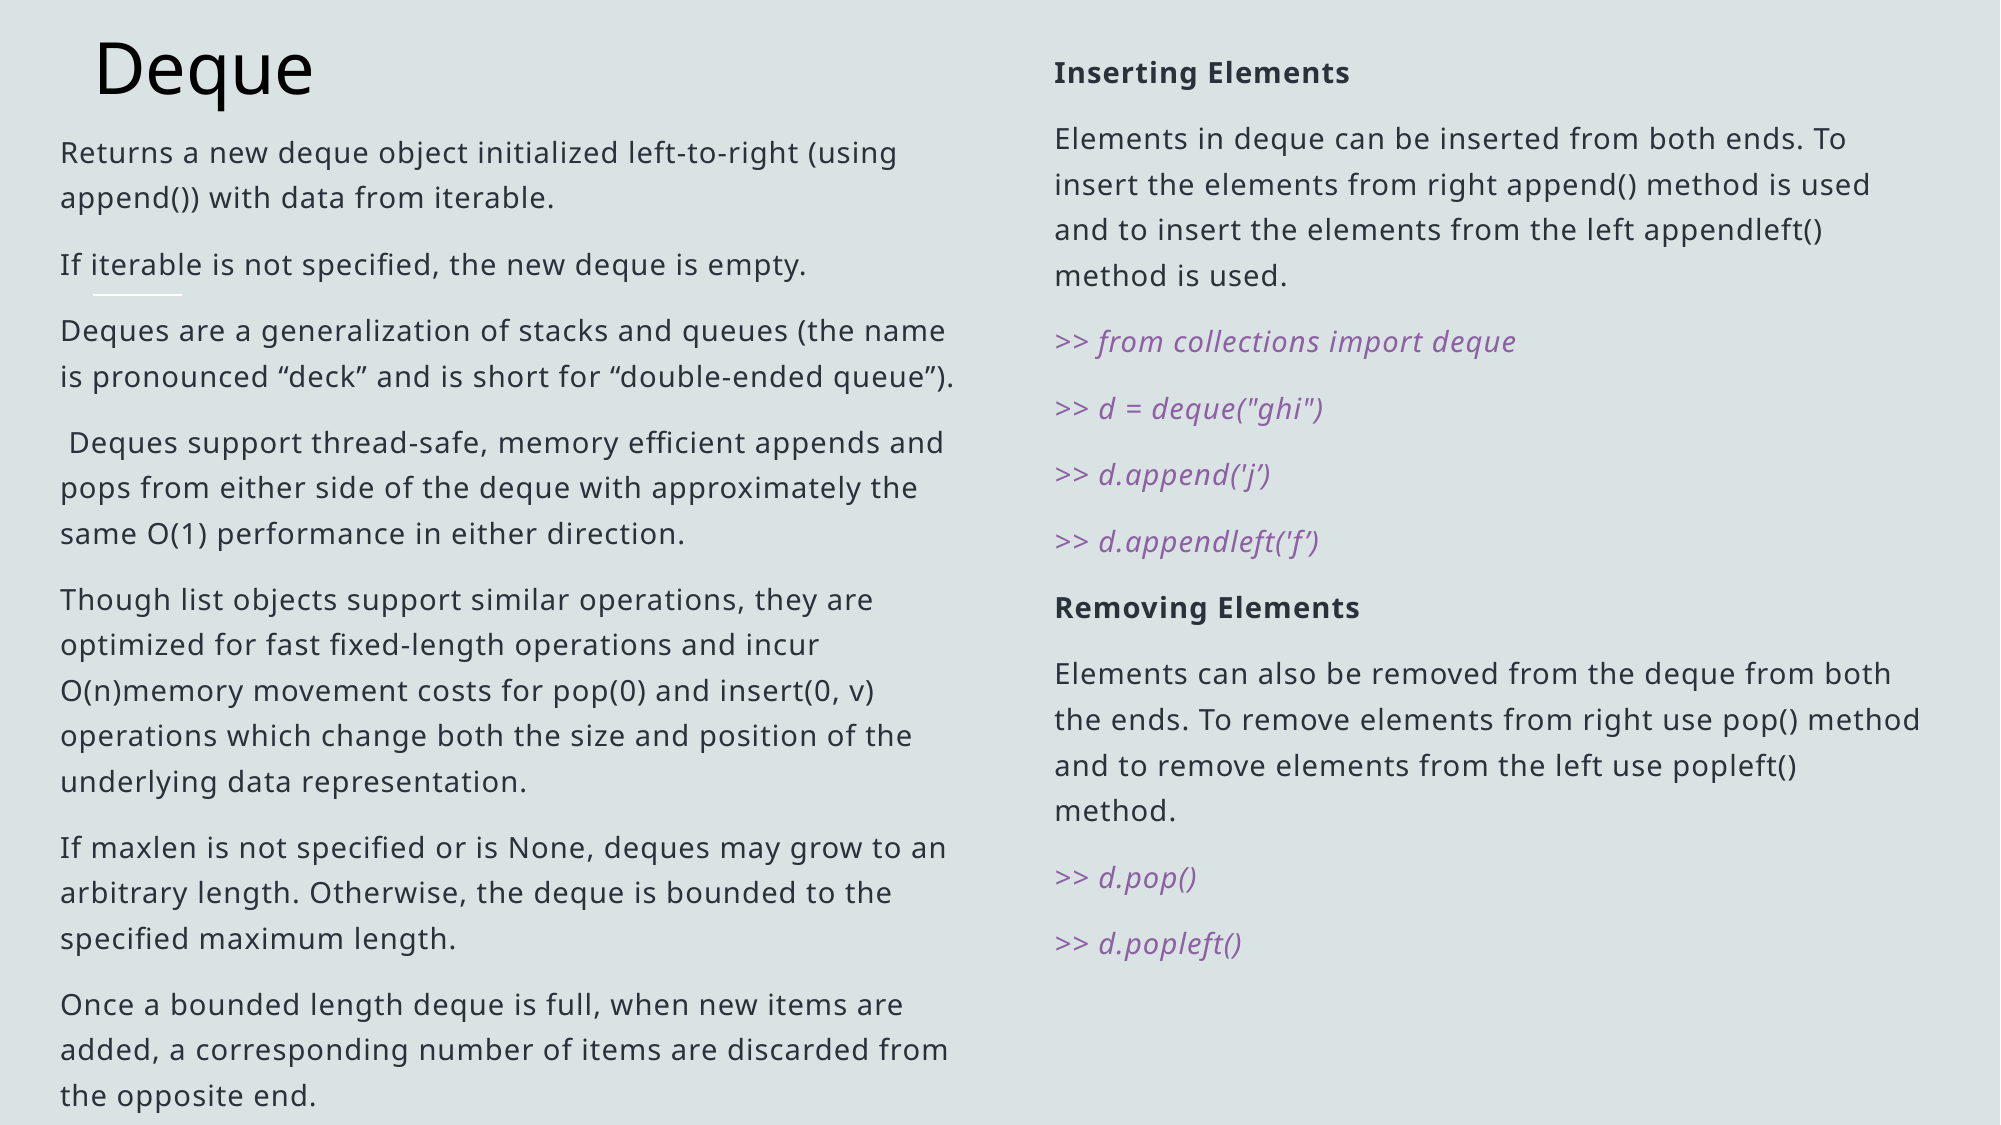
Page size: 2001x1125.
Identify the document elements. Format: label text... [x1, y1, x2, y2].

title Deque [93, 14, 1915, 117]
list Returns a new deque object initialized left-to-right (using append()) with data from iterable. If iterable is not specified, the new deque is empty. Deques are a generalization of stacks and queues (the name is pronounced “deck” and is short for “double-ended queue”). Deques support thread-safe, memory efficient appends and pops from either side of the deque with approximately the same O(1) performance in either direction. Though list objects support similar operations, they are optimized for fast fixed-length operations and incur O(n)memory movement costs for pop(0) and insert(0, v) operations which change both the size and position of the underlying data representation. If maxlen is not specified or is None, deques may grow to an arbitrary length. Otherwise, the deque is bounded to the specified maximum length. Once a bounded length deque is full, when new items are added, a corresponding number of items are discarded from the opposite end. [60, 116, 979, 1089]
list Inserting Elements Elements in deque can be inserted from both ends. To insert the elements from right append() method is used and to insert the elements from the left appendleft() method is used. >> from collections import deque >> d = deque("ghi") >> d.append('j’) >> d.appendleft('f’) Removing Elements Elements can also be removed from the deque from both the ends. To remove elements from right use pop() method and to remove elements from the left use popleft() method. >> d.pop() >> d.popleft() [1054, 36, 1940, 1044]
